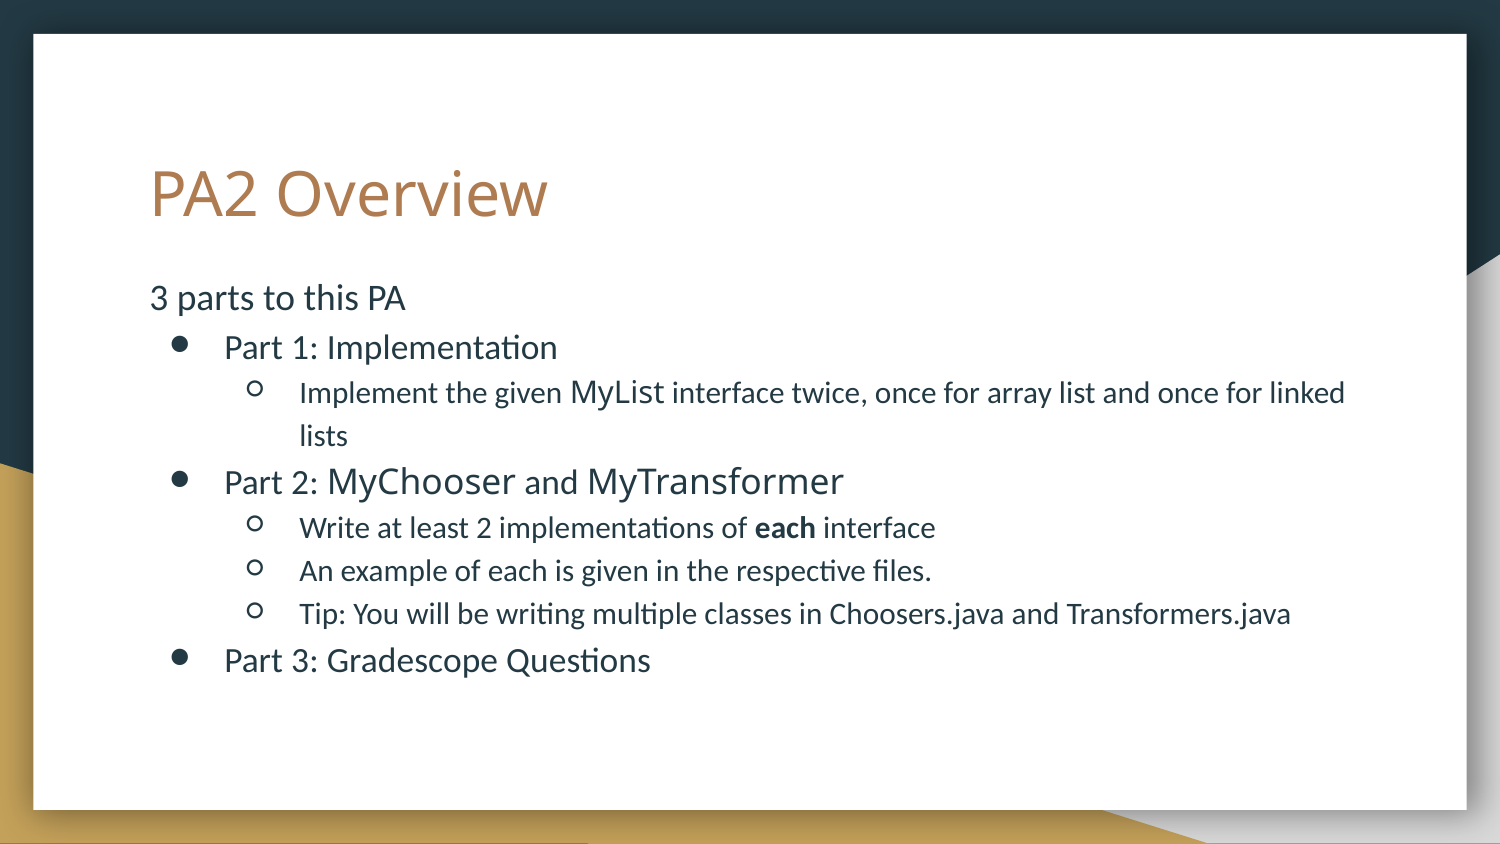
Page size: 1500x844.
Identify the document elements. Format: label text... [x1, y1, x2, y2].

list 3 parts to this PA Part 1: Implementation Implement the given MyList interface twice, once for array list and once for linked lists Part 2: MyChooser and MyTransformer Write at least 2 implementations of each interface An example of each is given in the respective files. Tip: You will be writing multiple classes in Choosers.java and Transformers.java Part 3: Gradescope Questions [134, 251, 1366, 653]
title PA2 Overview [134, 138, 1366, 251]
